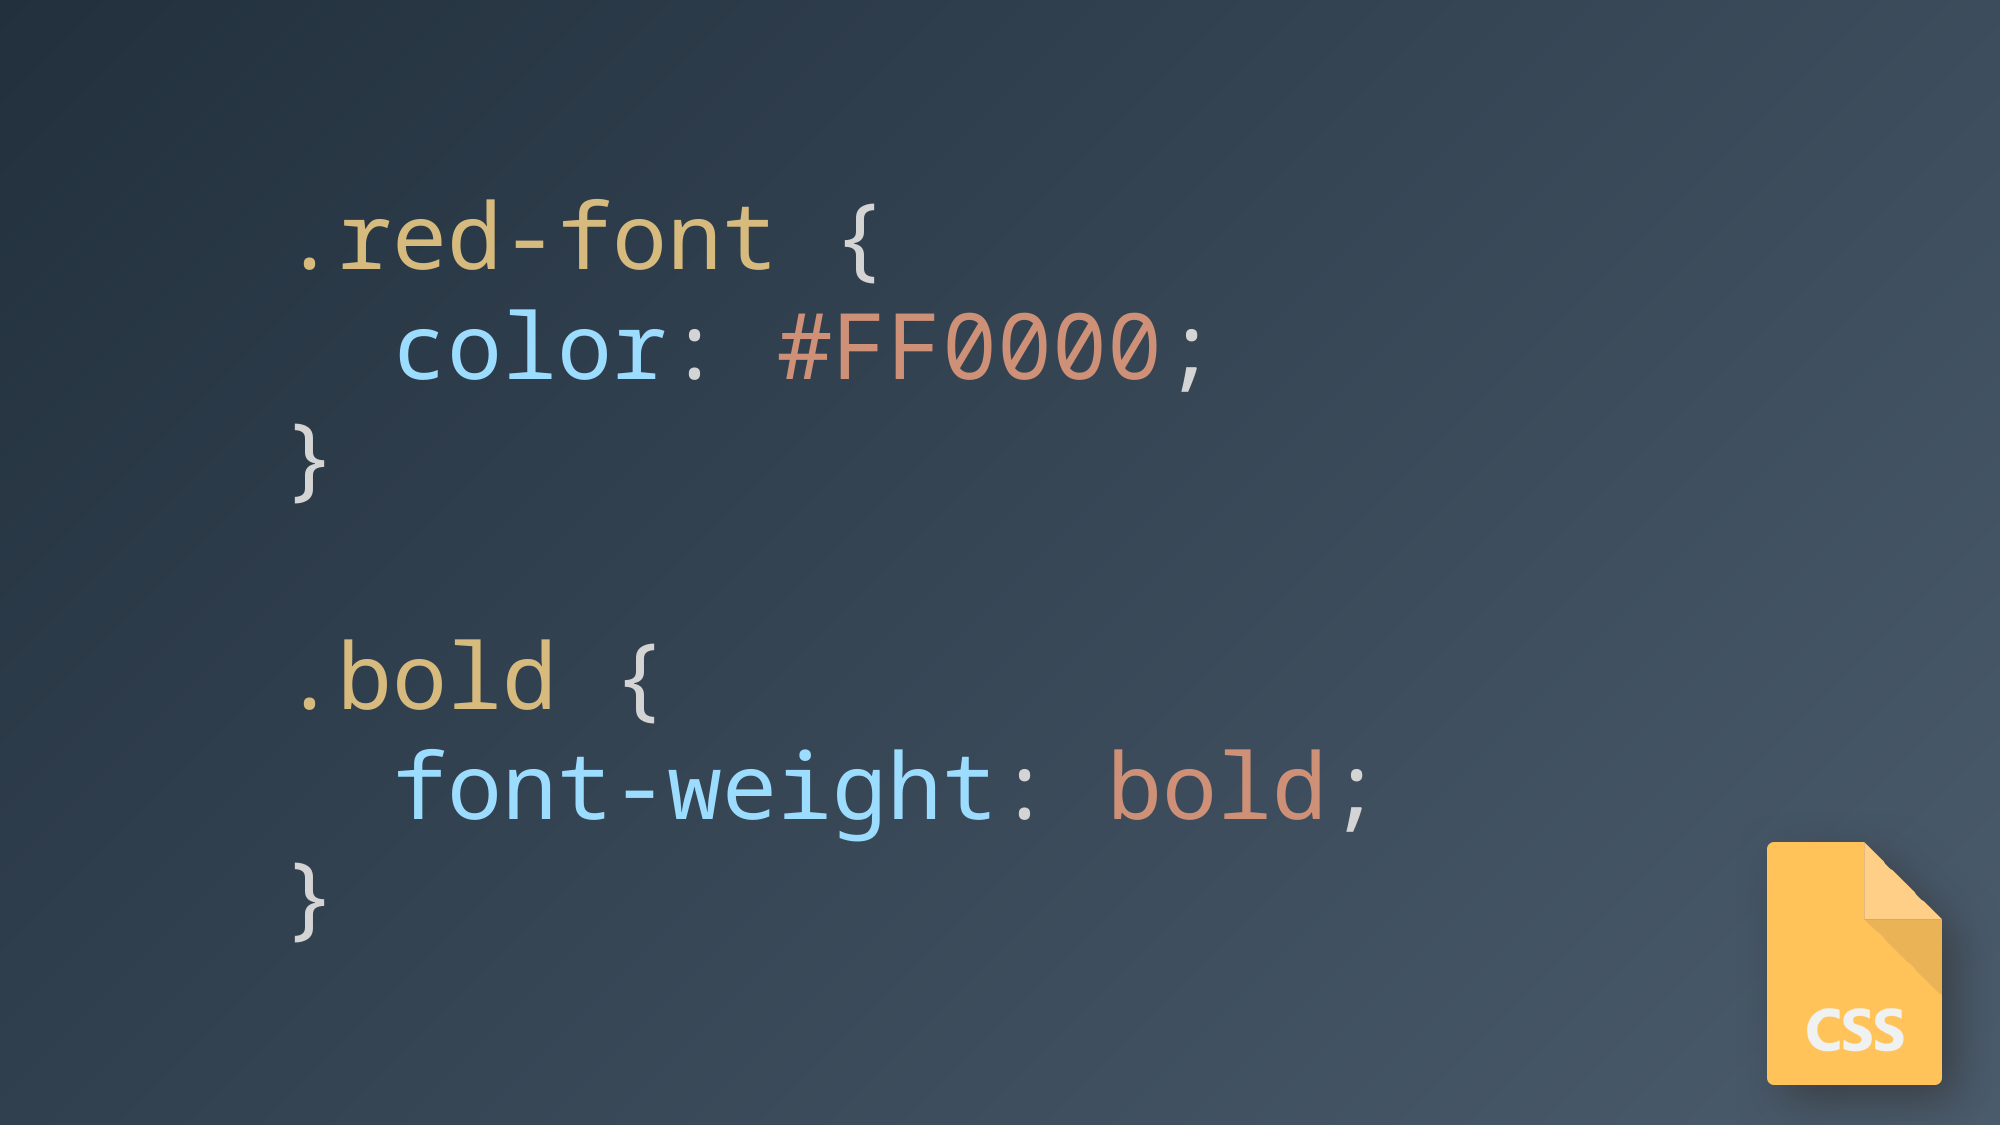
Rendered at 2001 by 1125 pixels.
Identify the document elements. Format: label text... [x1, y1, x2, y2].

text_box .red-font { color: #FF0000; } .bold { font-weight: bold; } [267, 170, 1732, 955]
picture [1730, 839, 1978, 1087]
